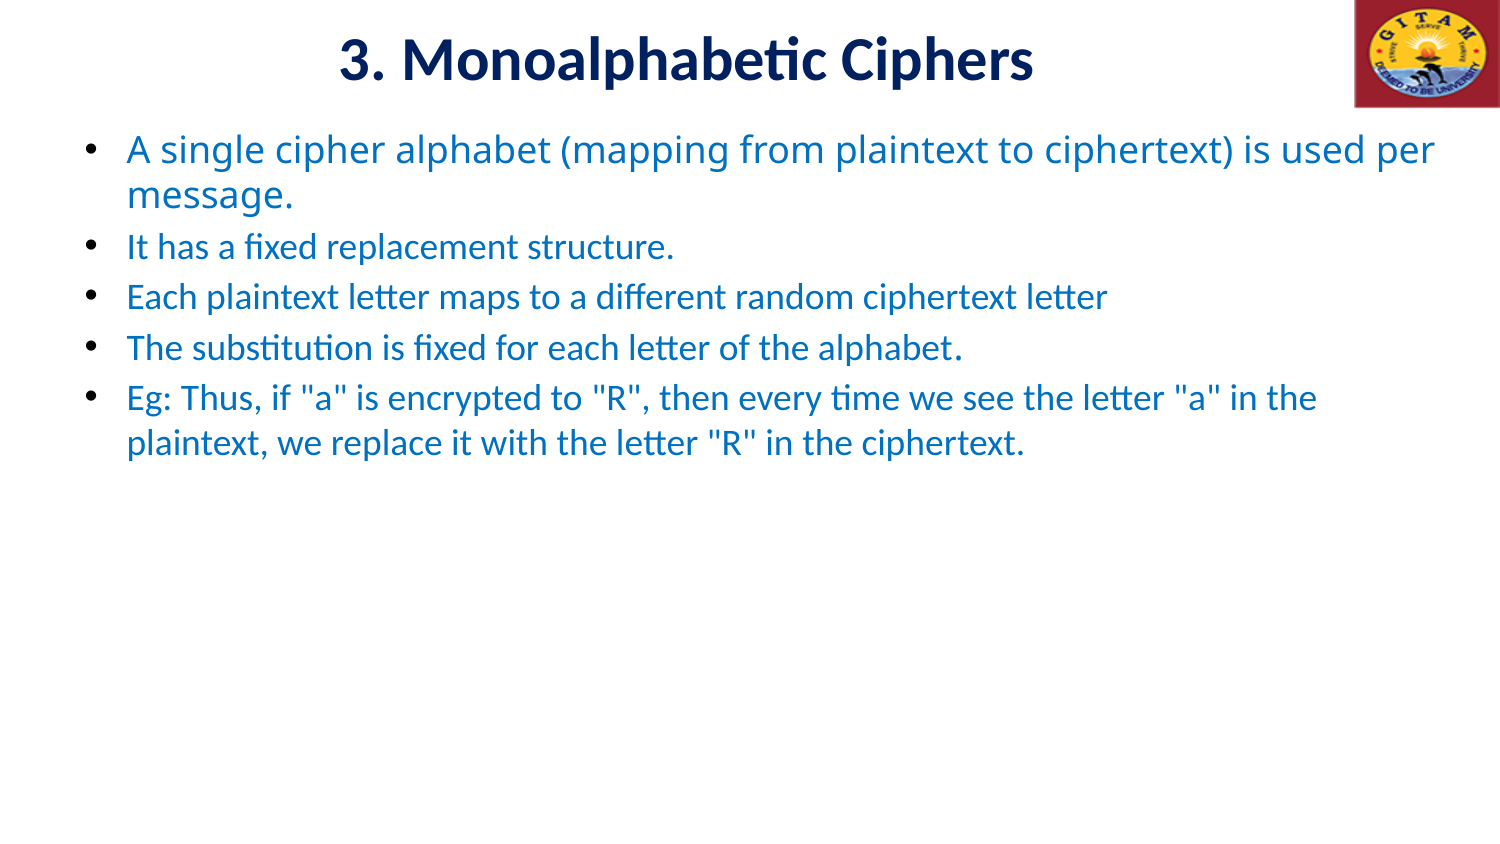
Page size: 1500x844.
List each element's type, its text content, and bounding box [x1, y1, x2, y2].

text_box 3. Monoalphabetic Ciphers [88, 12, 1286, 99]
list A single cipher alphabet (mapping from plaintext to ciphertext) is used per message. It has a fixed replacement structure. Each plaintext letter maps to a different random ciphertext letter The substitution is fixed for each letter of the alphabet. Eg: Thus, if "a" is encrypted to "R", then every time we see the letter "a" in the plaintext, we replace it with the letter "R" in the ciphertext. [59, 120, 1452, 788]
picture [1353, 0, 1500, 109]
